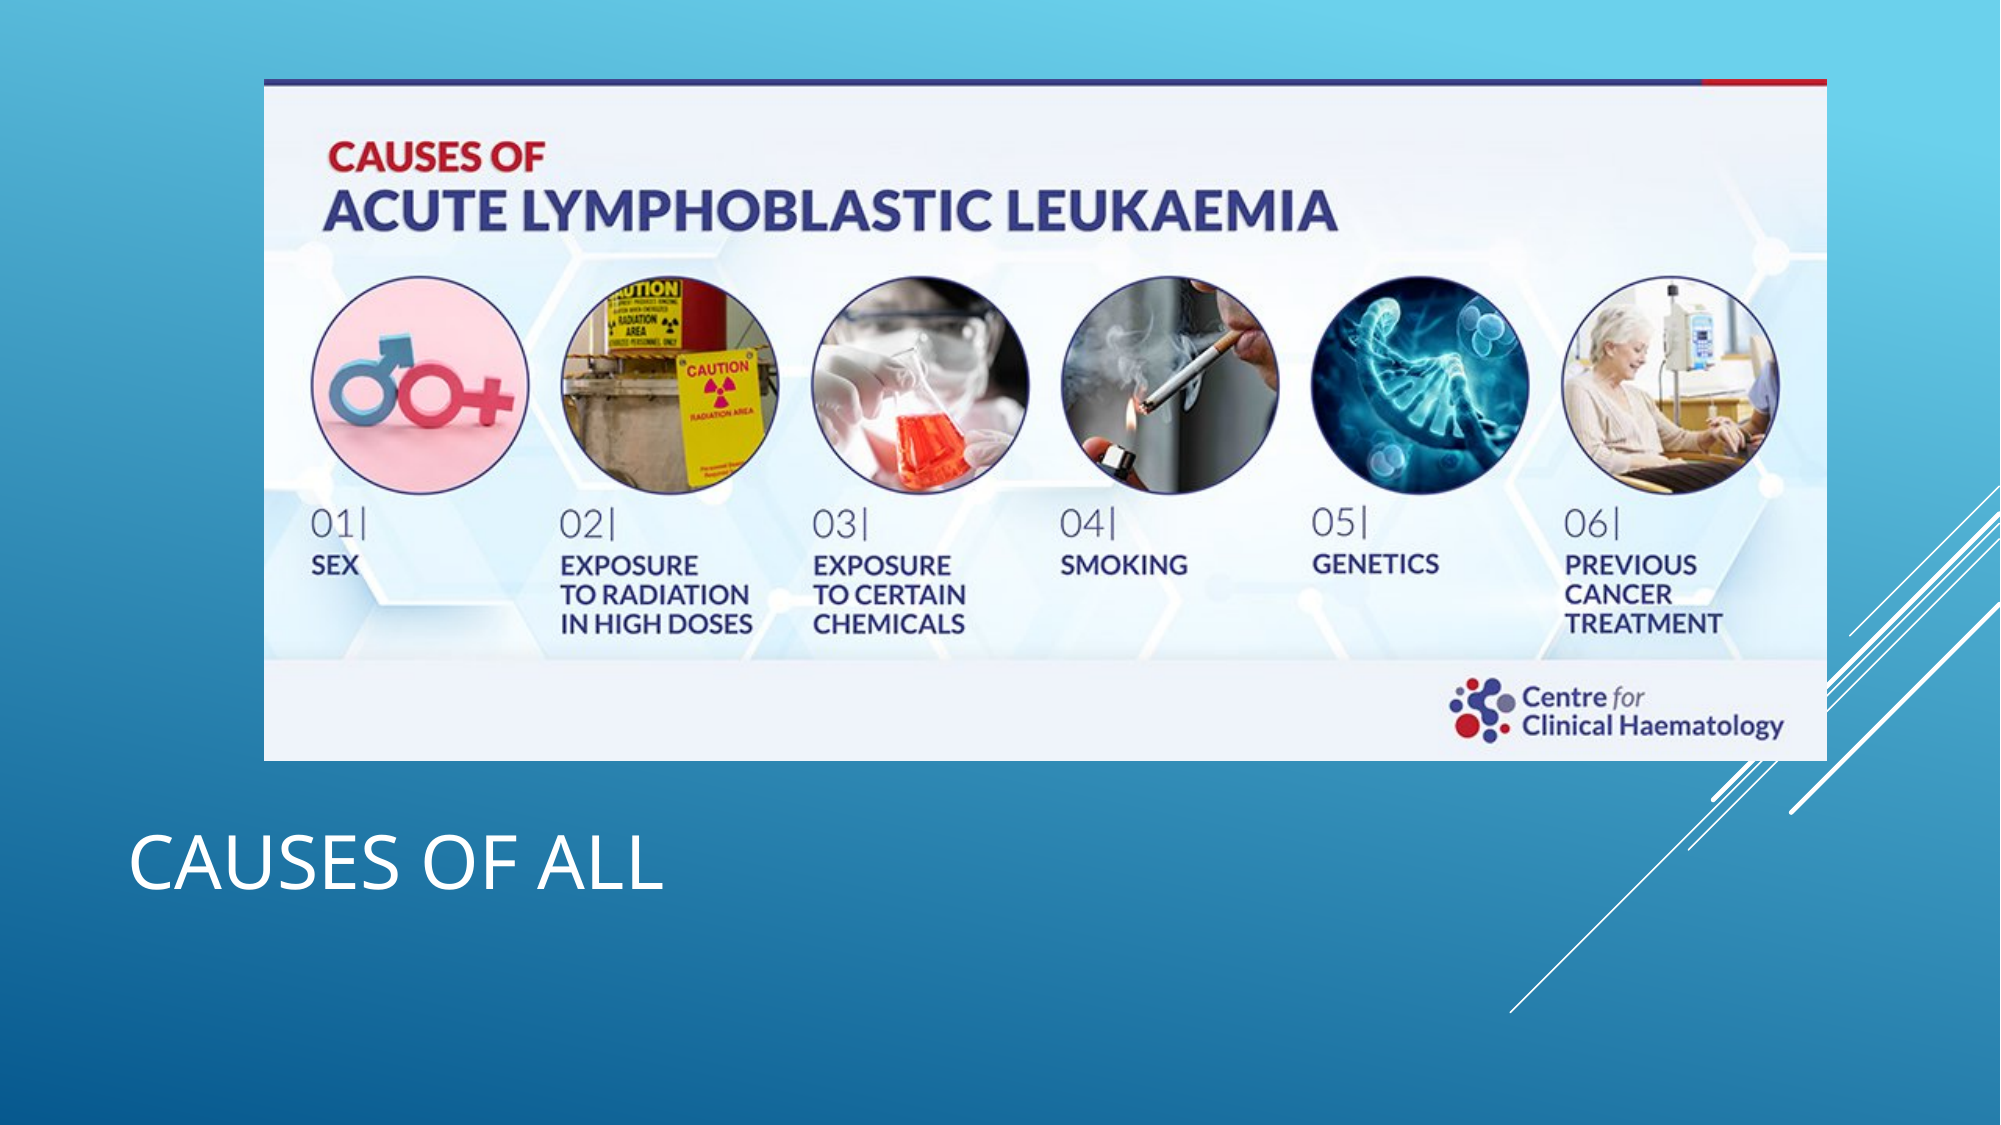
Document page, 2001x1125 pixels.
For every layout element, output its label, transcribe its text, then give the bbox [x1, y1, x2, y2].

picture [264, 78, 1828, 761]
title Causes of all [112, 736, 1513, 984]
